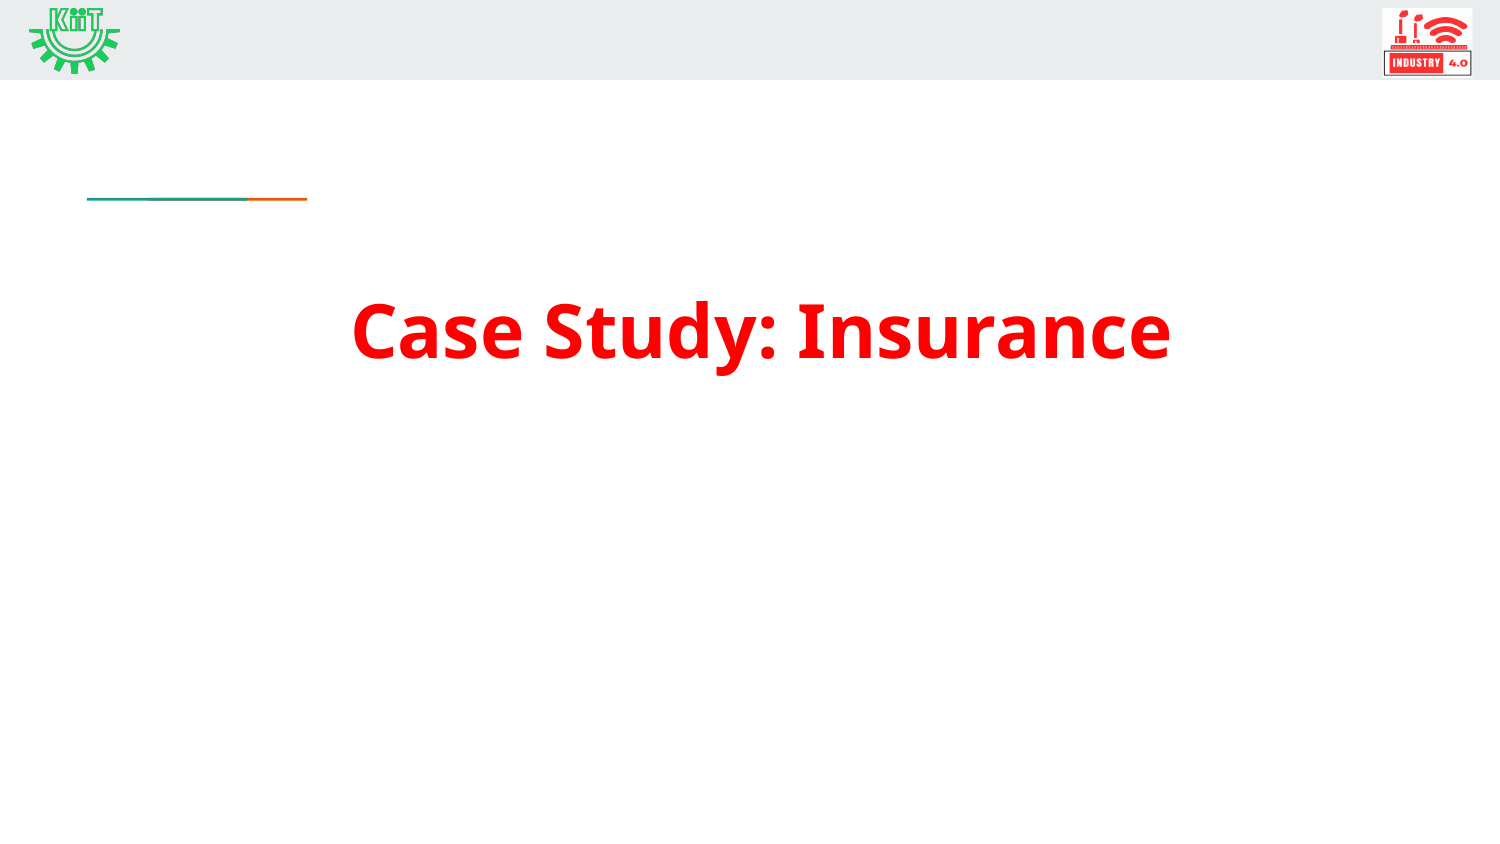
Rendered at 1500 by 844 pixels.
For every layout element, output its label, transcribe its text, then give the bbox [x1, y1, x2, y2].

picture [29, 8, 120, 74]
text_box Case Study: Insurance [66, 276, 1457, 381]
picture [1382, 8, 1473, 78]
